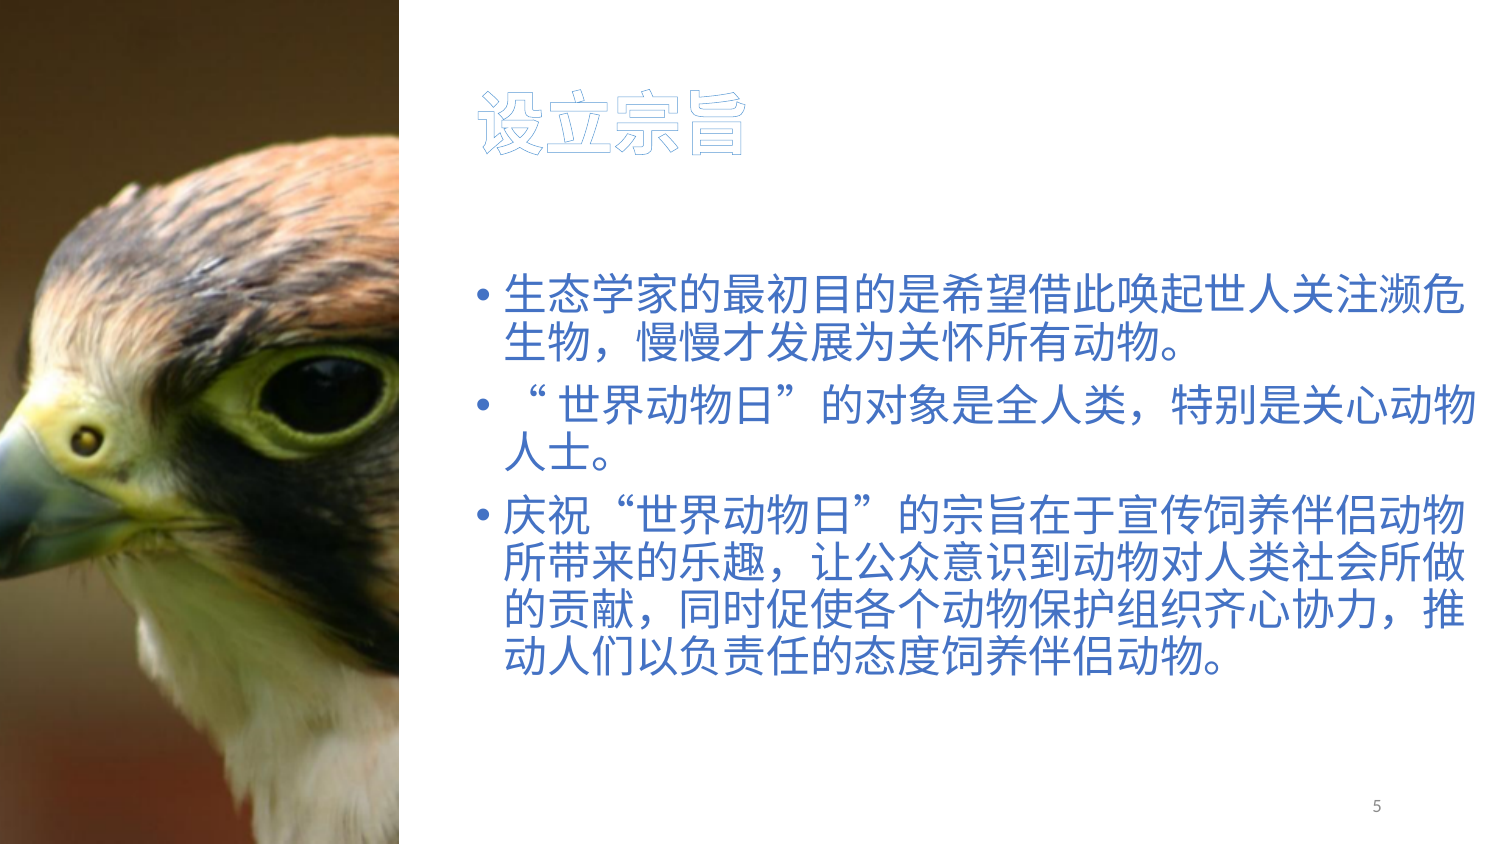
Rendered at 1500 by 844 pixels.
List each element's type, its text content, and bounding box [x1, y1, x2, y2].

picture [0, 0, 399, 844]
title 设立宗旨 [460, 44, 1500, 208]
list 生态学家的最初目的是希望借此唤起世人关注濒危生物，慢慢才发展为关怀所有动物。 “世界动物日”的对象是全人类，特别是关心动物人士。 庆祝“世界动物日”的宗旨在于宣传饲养伴侣动物所带来的乐趣，让公众意识到动物对人类社会所做的贡献，同时促使各个动物保护组织齐心协力，推动人们以负责任的态度饲养伴侣动物。 [460, 265, 1500, 798]
slide_number 5 [1059, 798, 1397, 827]
